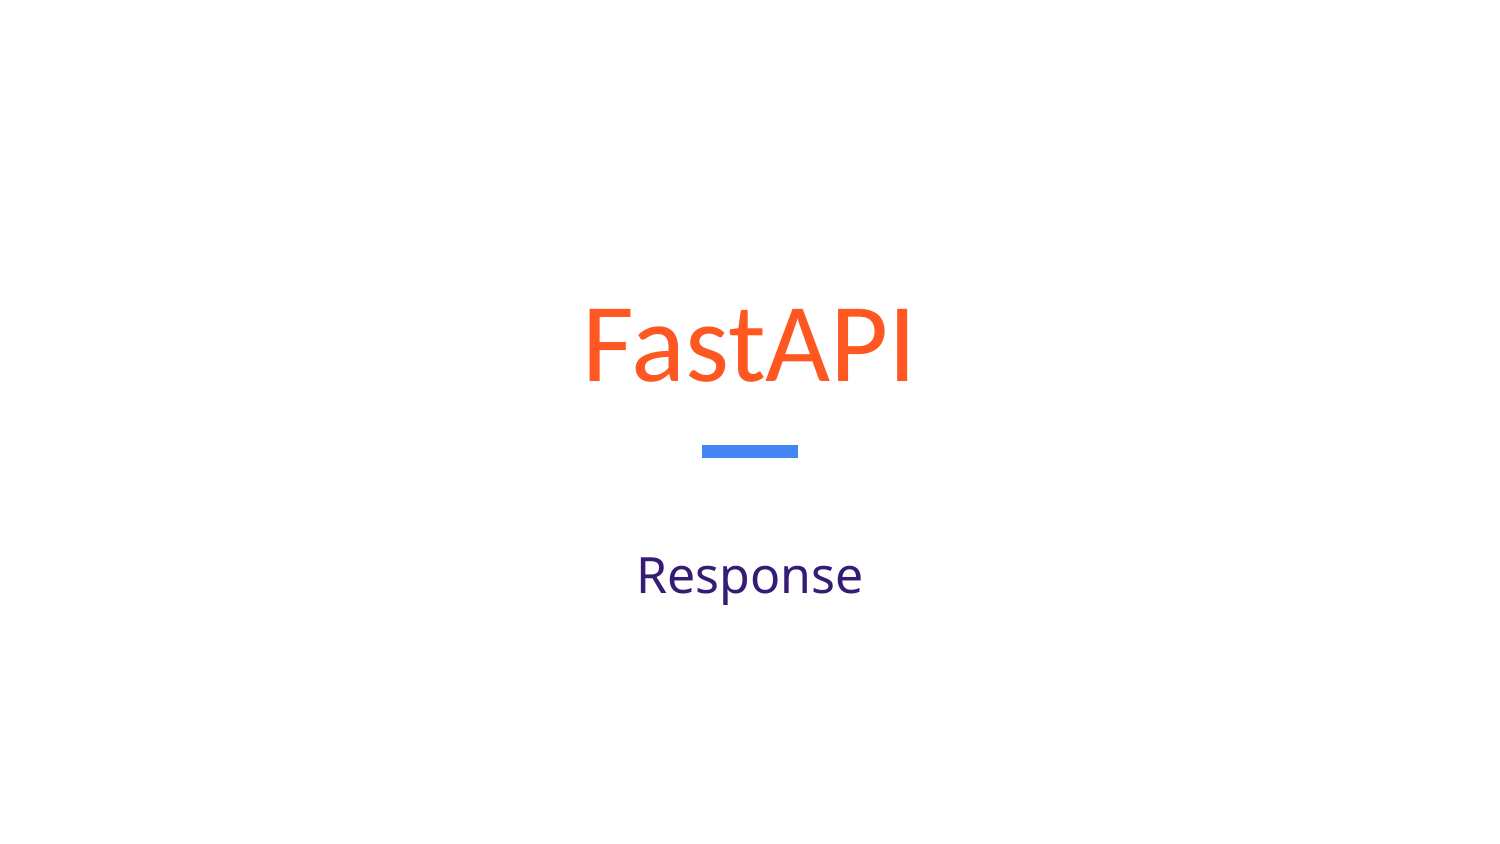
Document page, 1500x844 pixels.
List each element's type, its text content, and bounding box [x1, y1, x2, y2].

subtitle Response [51, 519, 1449, 640]
title FastAPI [51, 97, 1449, 419]
